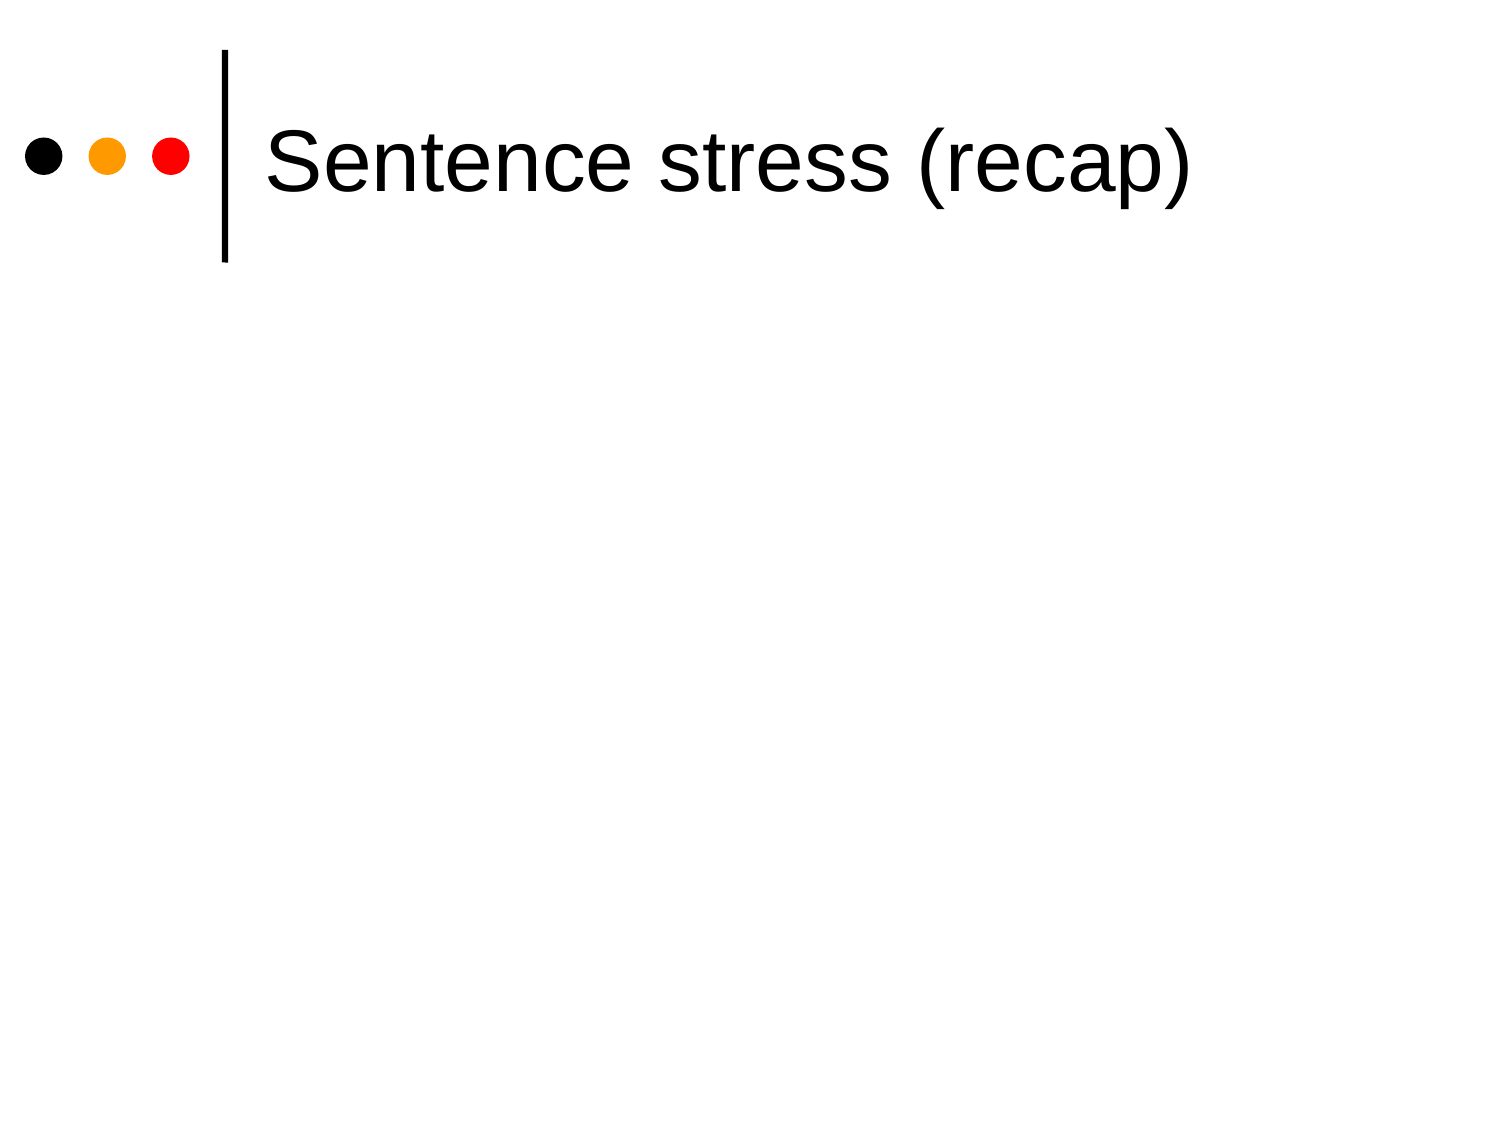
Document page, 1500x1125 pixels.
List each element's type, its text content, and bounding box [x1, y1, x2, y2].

title Sentence stress (recap) [249, 31, 1400, 282]
